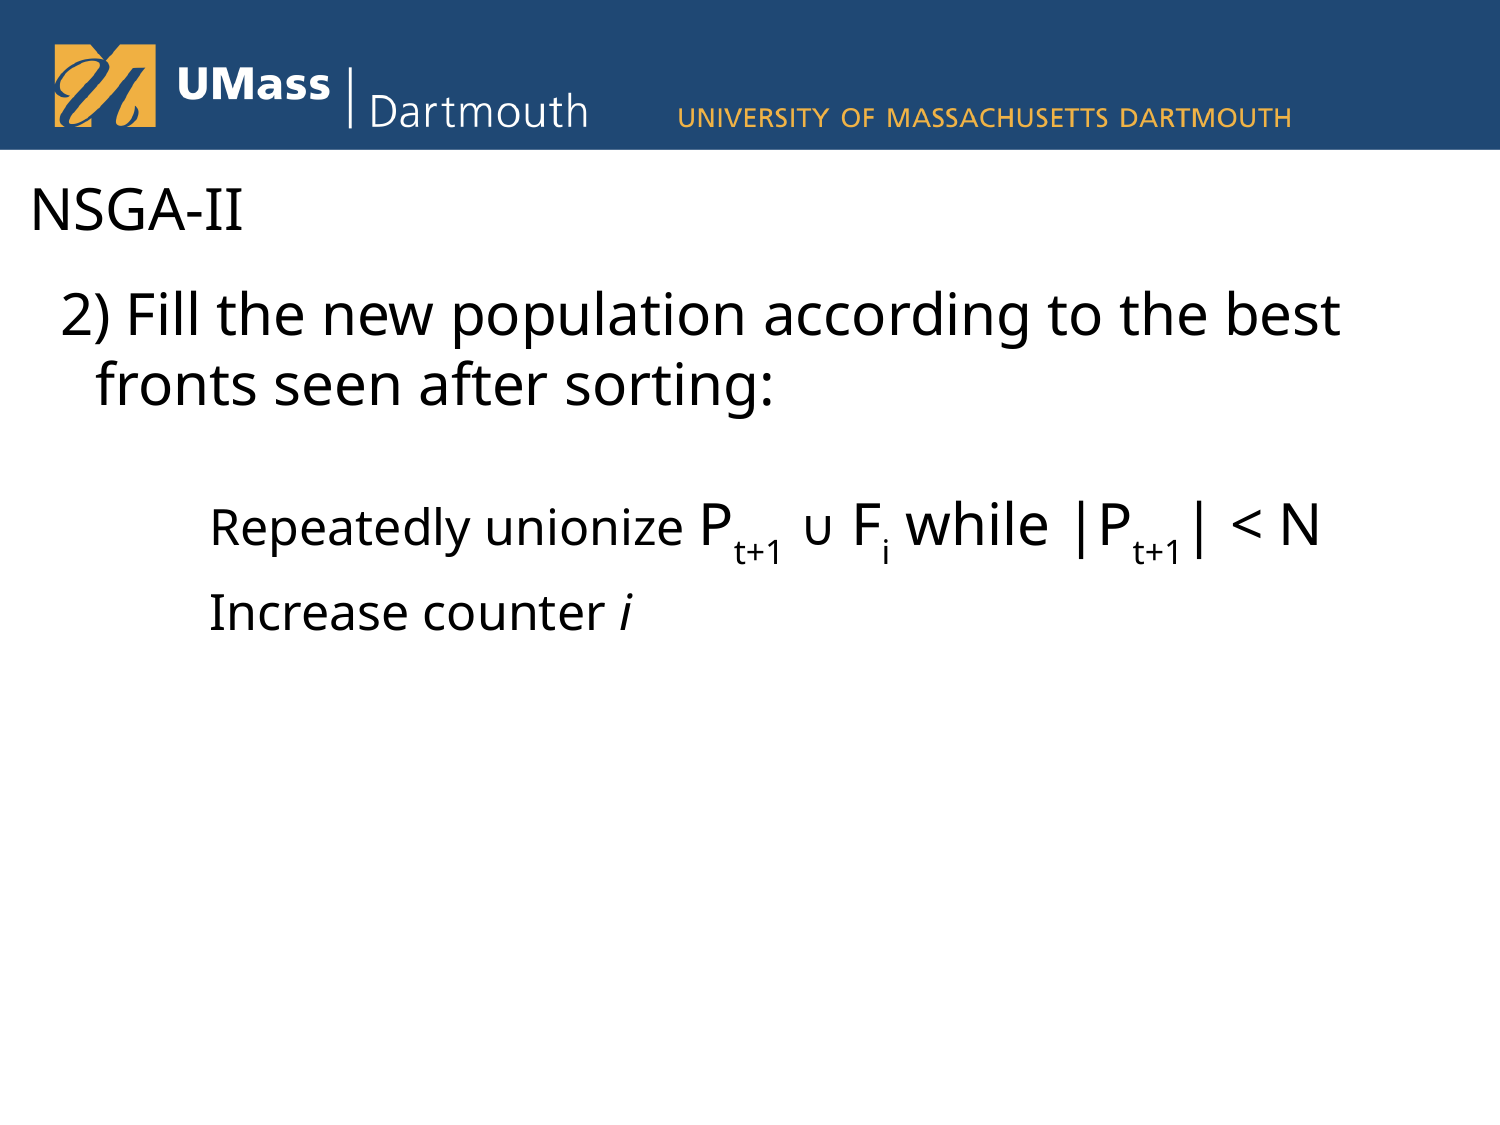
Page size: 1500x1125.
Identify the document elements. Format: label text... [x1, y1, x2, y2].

text_box NSGA-II [15, 164, 735, 250]
picture [0, 0, 1500, 150]
text_box Fill the new population according to the best fronts seen after sorting: Repeatedly unionize Pt+1 ∪ Fi while |Pt+1| < N Increase counter i [45, 269, 1485, 709]
